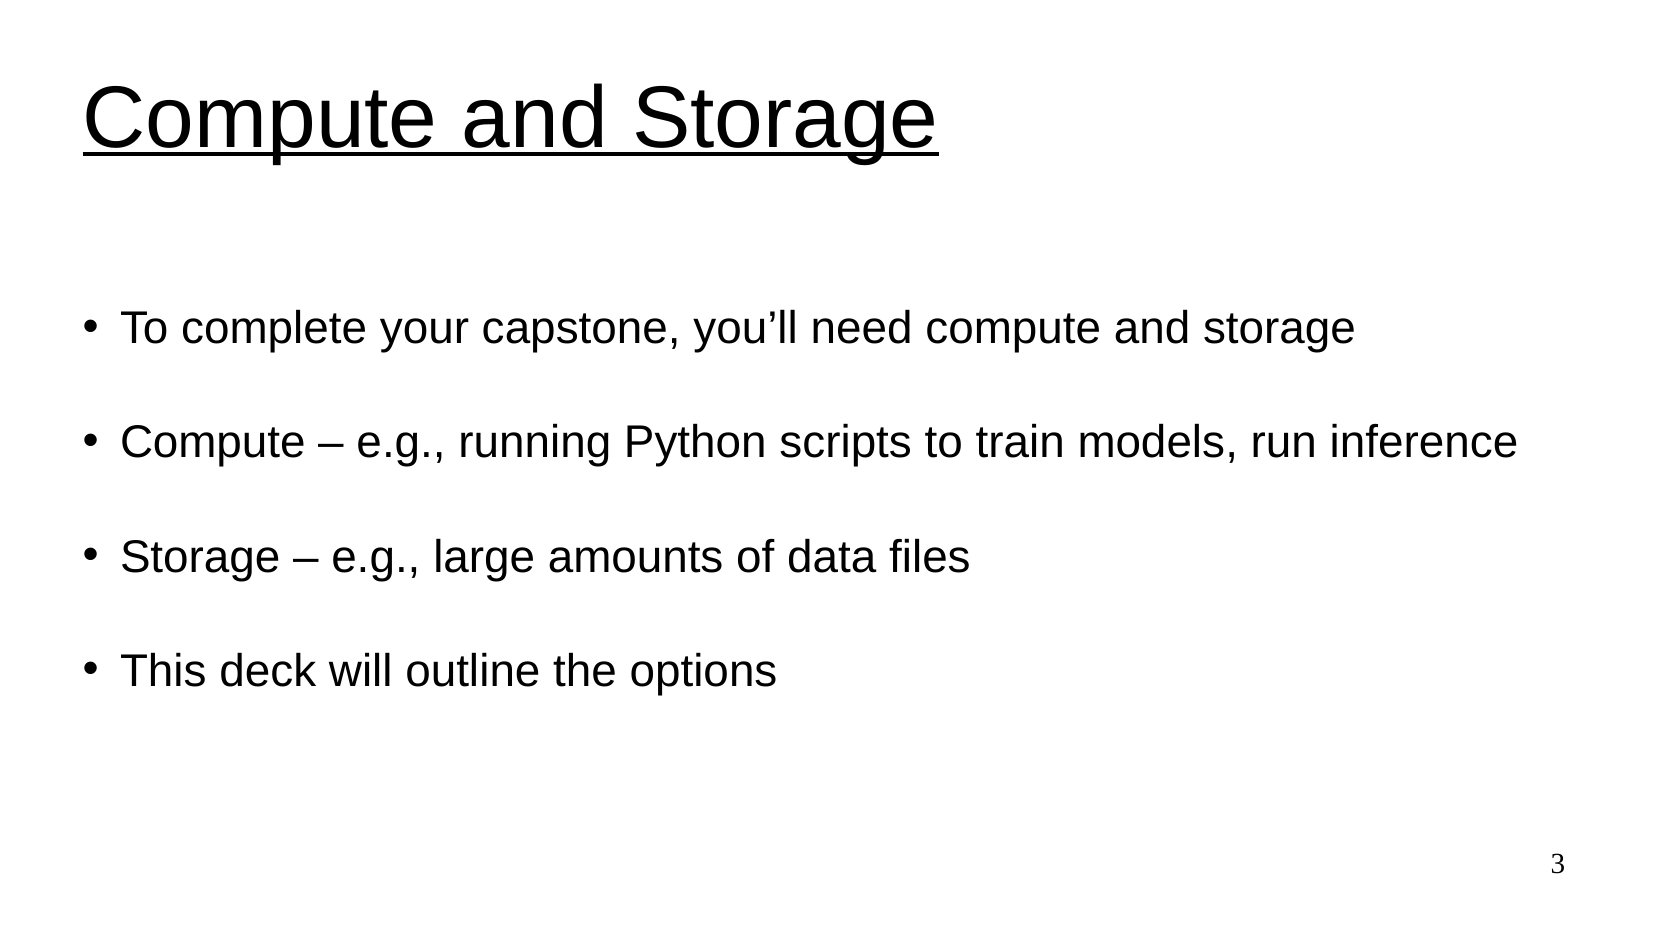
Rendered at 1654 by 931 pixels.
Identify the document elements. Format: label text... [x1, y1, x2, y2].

title Compute and Storage [82, 36, 1571, 193]
slide_number 3 [1185, 847, 1566, 906]
subtitle To complete your capstone, you’ll need compute and storage Compute – e.g., running Python scripts to train models, run inference Storage – e.g., large amounts of data files This deck will outline the options [82, 369, 1654, 739]
